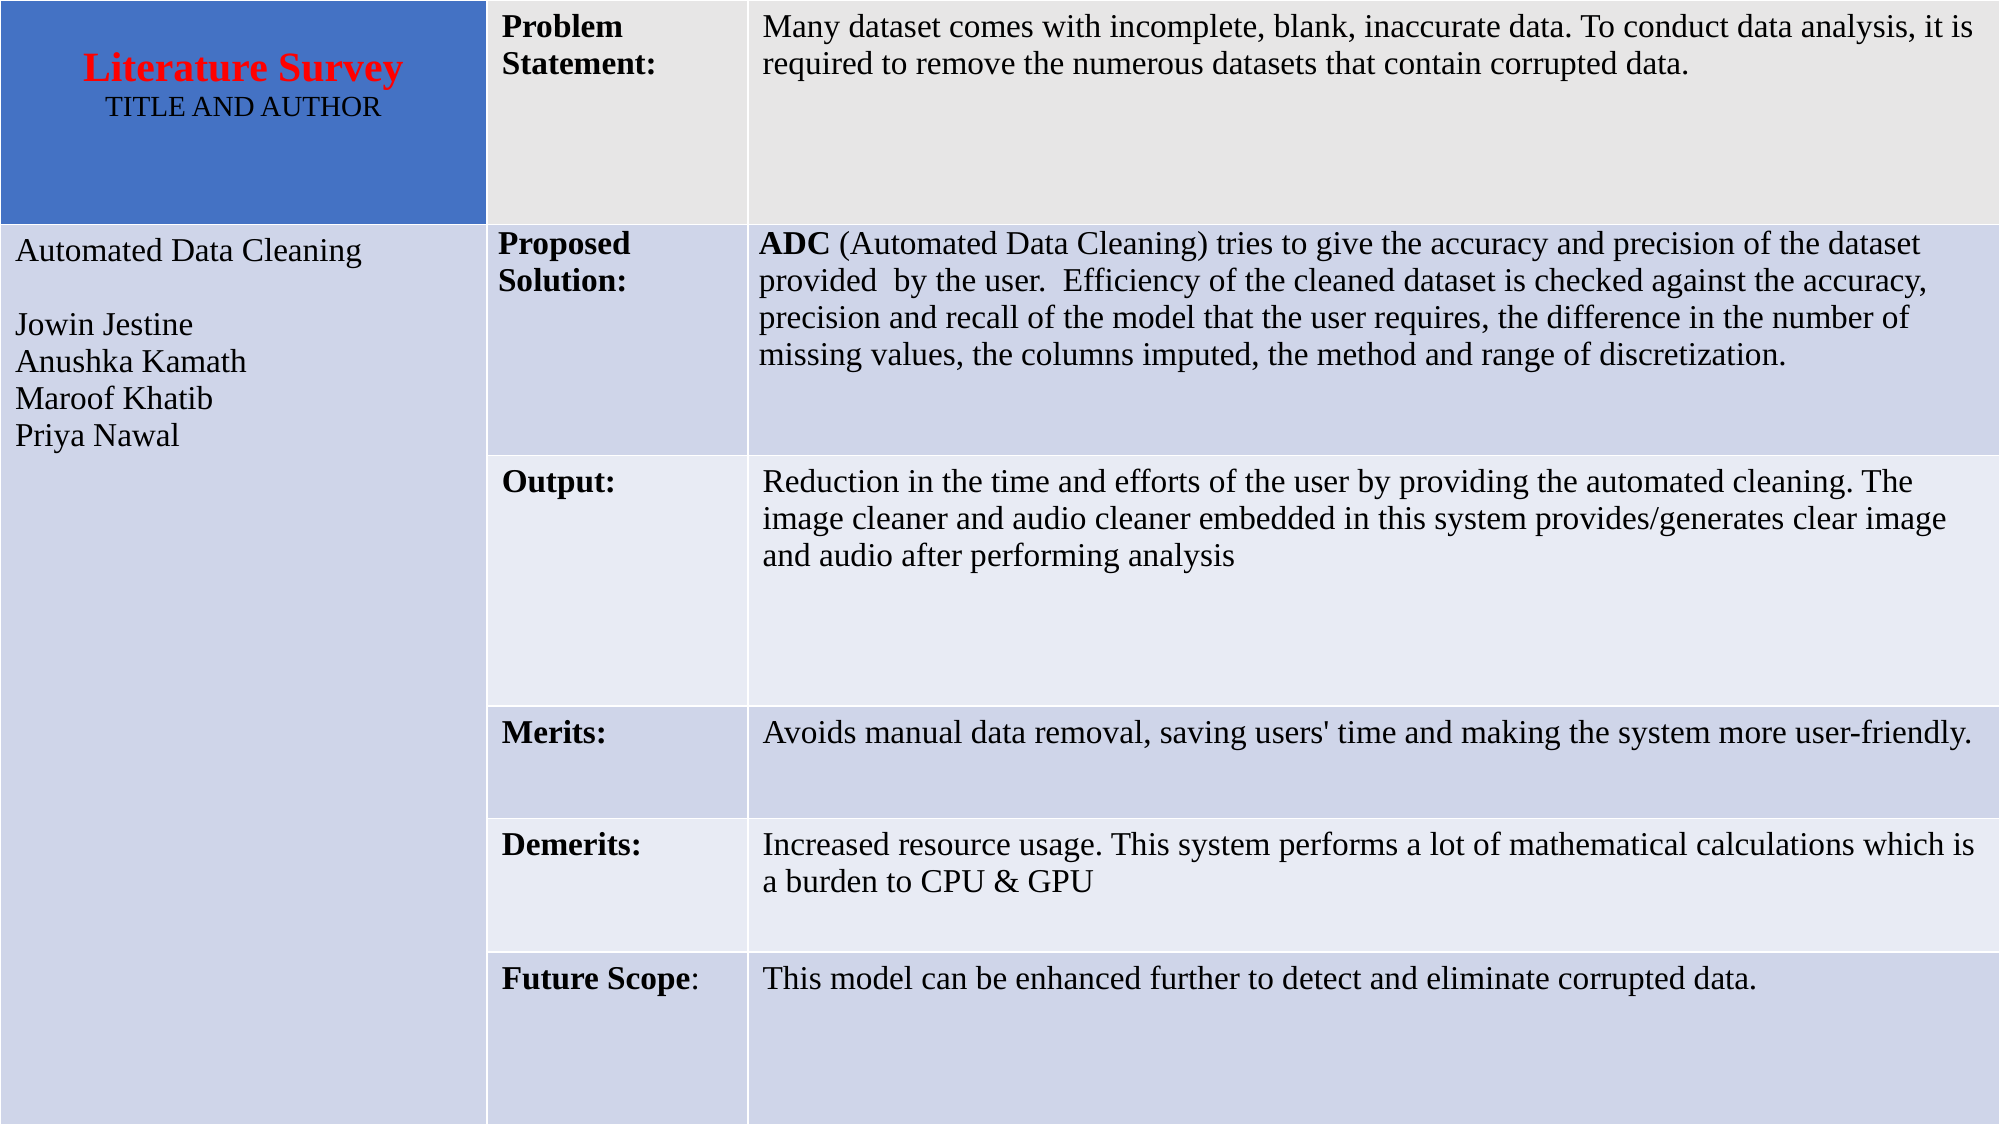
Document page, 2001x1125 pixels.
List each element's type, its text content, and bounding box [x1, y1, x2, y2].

table_cell Automated Data Cleaning Jowin Jestine Anushka Kamath Maroof Khatib Priya Nawal [1, 225, 486, 1124]
table_cell Avoids manual data removal, saving users' time and making the system more user-friendly. [749, 707, 1999, 818]
table_header Many dataset comes with incomplete, blank, inaccurate data. To conduct data analysis, it is required to remove the numerous datasets that contain corrupted data. [749, 1, 1999, 224]
table_cell ADC (Automated Data Cleaning) tries to give the accuracy and precision of the dataset provided by the user. Efficiency of the cleaned dataset is checked against the accuracy, precision and recall of the model that the user requires, the difference in the number of missing values, the columns imputed, the method and range of discretization. [749, 225, 1999, 455]
table_header Problem Statement: [488, 1, 747, 224]
table_cell Merits: [488, 707, 747, 818]
table_cell Future Scope: [488, 953, 747, 1124]
table_cell Output: [488, 456, 747, 705]
table_cell This model can be enhanced further to detect and eliminate corrupted data. [749, 953, 1999, 1124]
table_cell Increased resource usage. This system performs a lot of mathematical calculations which is a burden to CPU & GPU [749, 819, 1999, 951]
table_cell Reduction in the time and efforts of the user by providing the automated cleaning. The image cleaner and audio cleaner embedded in this system provides/generates clear image and audio after performing analysis [749, 456, 1999, 705]
table_cell Proposed Solution: [488, 225, 747, 455]
table_cell Demerits: [488, 819, 747, 951]
table_header Literature Survey TITLE AND AUTHOR [1, 1, 486, 224]
